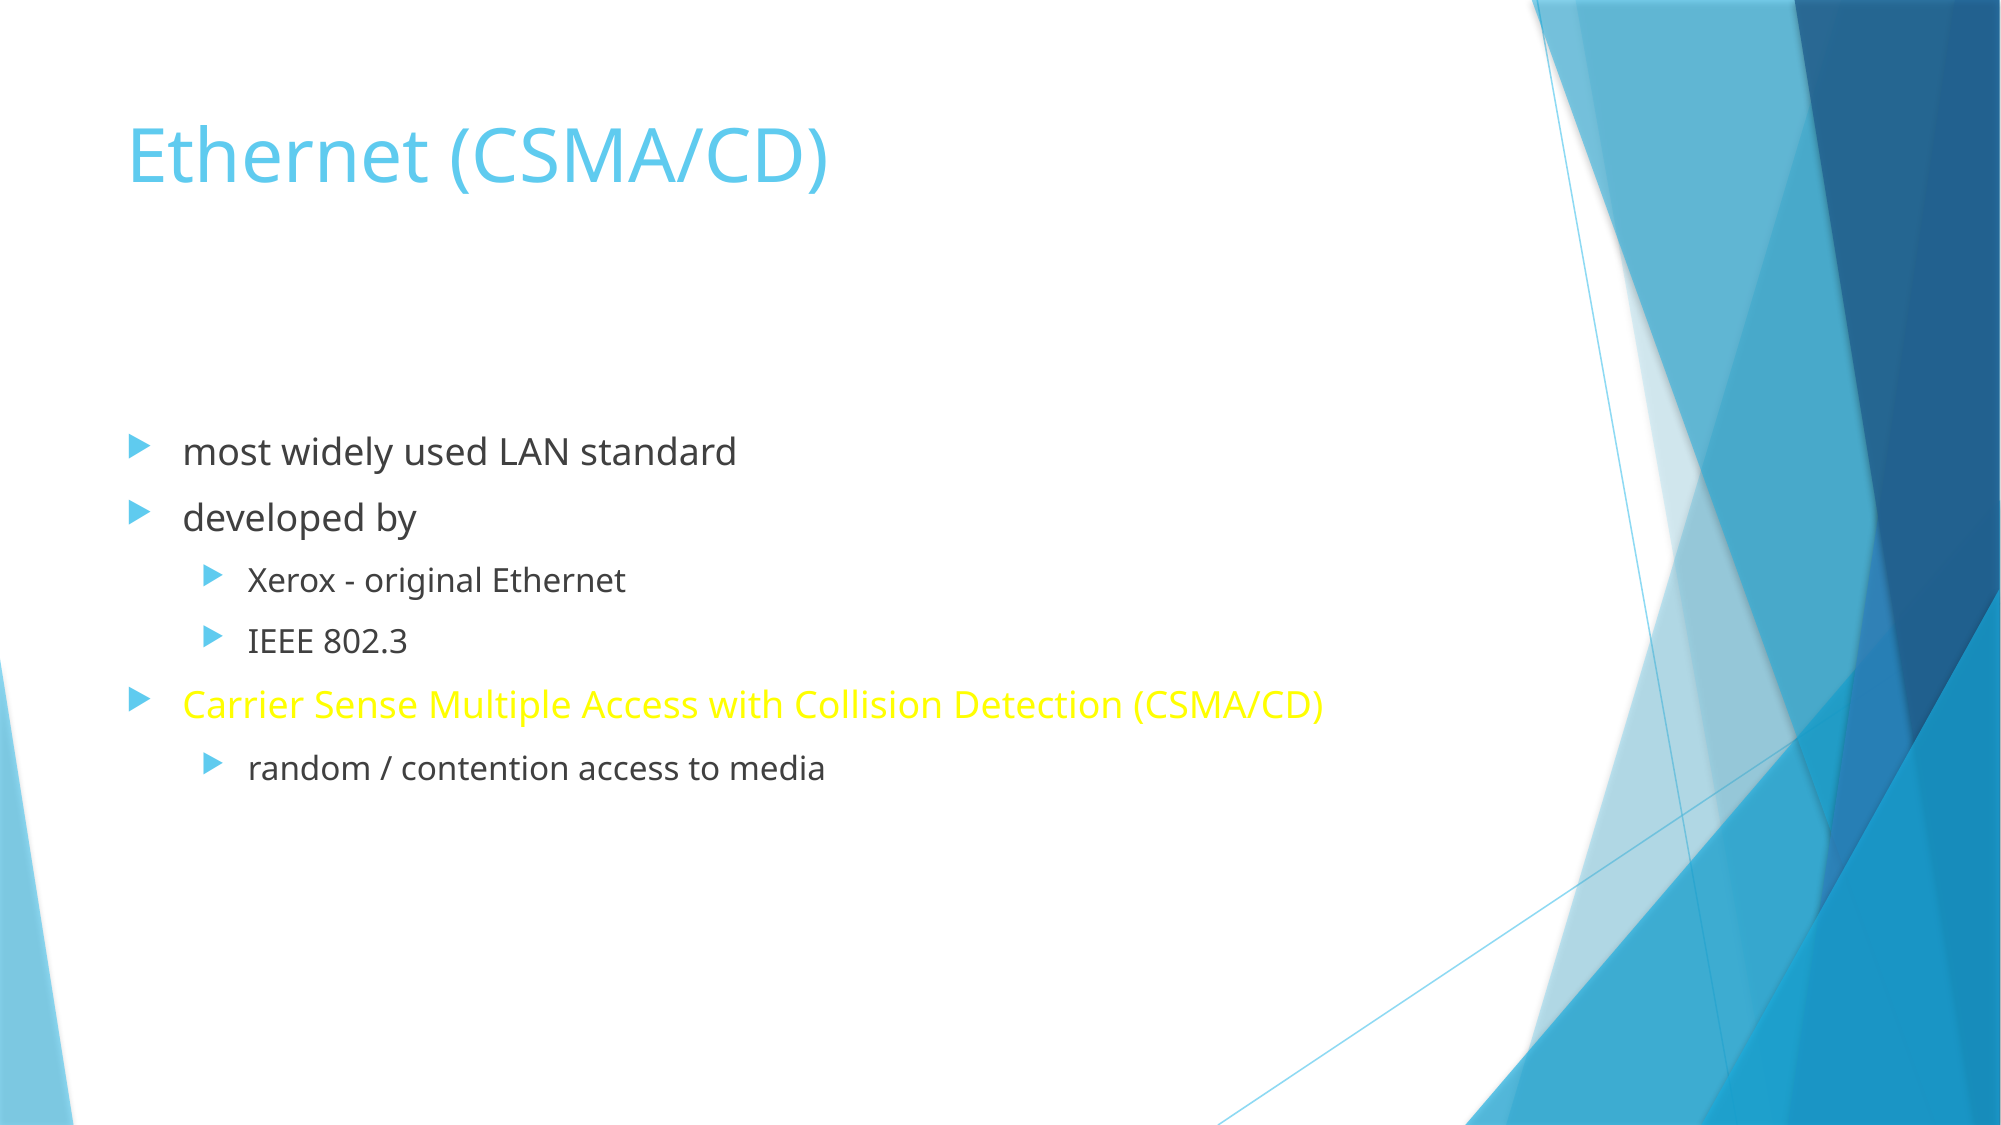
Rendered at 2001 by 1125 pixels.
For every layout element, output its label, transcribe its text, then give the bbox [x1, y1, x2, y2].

list most widely used LAN standard developed by Xerox - original Ethernet IEEE 802.3 Carrier Sense Multiple Access with Collision Detection (CSMA/CD) random / contention access to media [111, 354, 1522, 992]
title Ethernet (CSMA/CD) [111, 99, 1522, 317]
